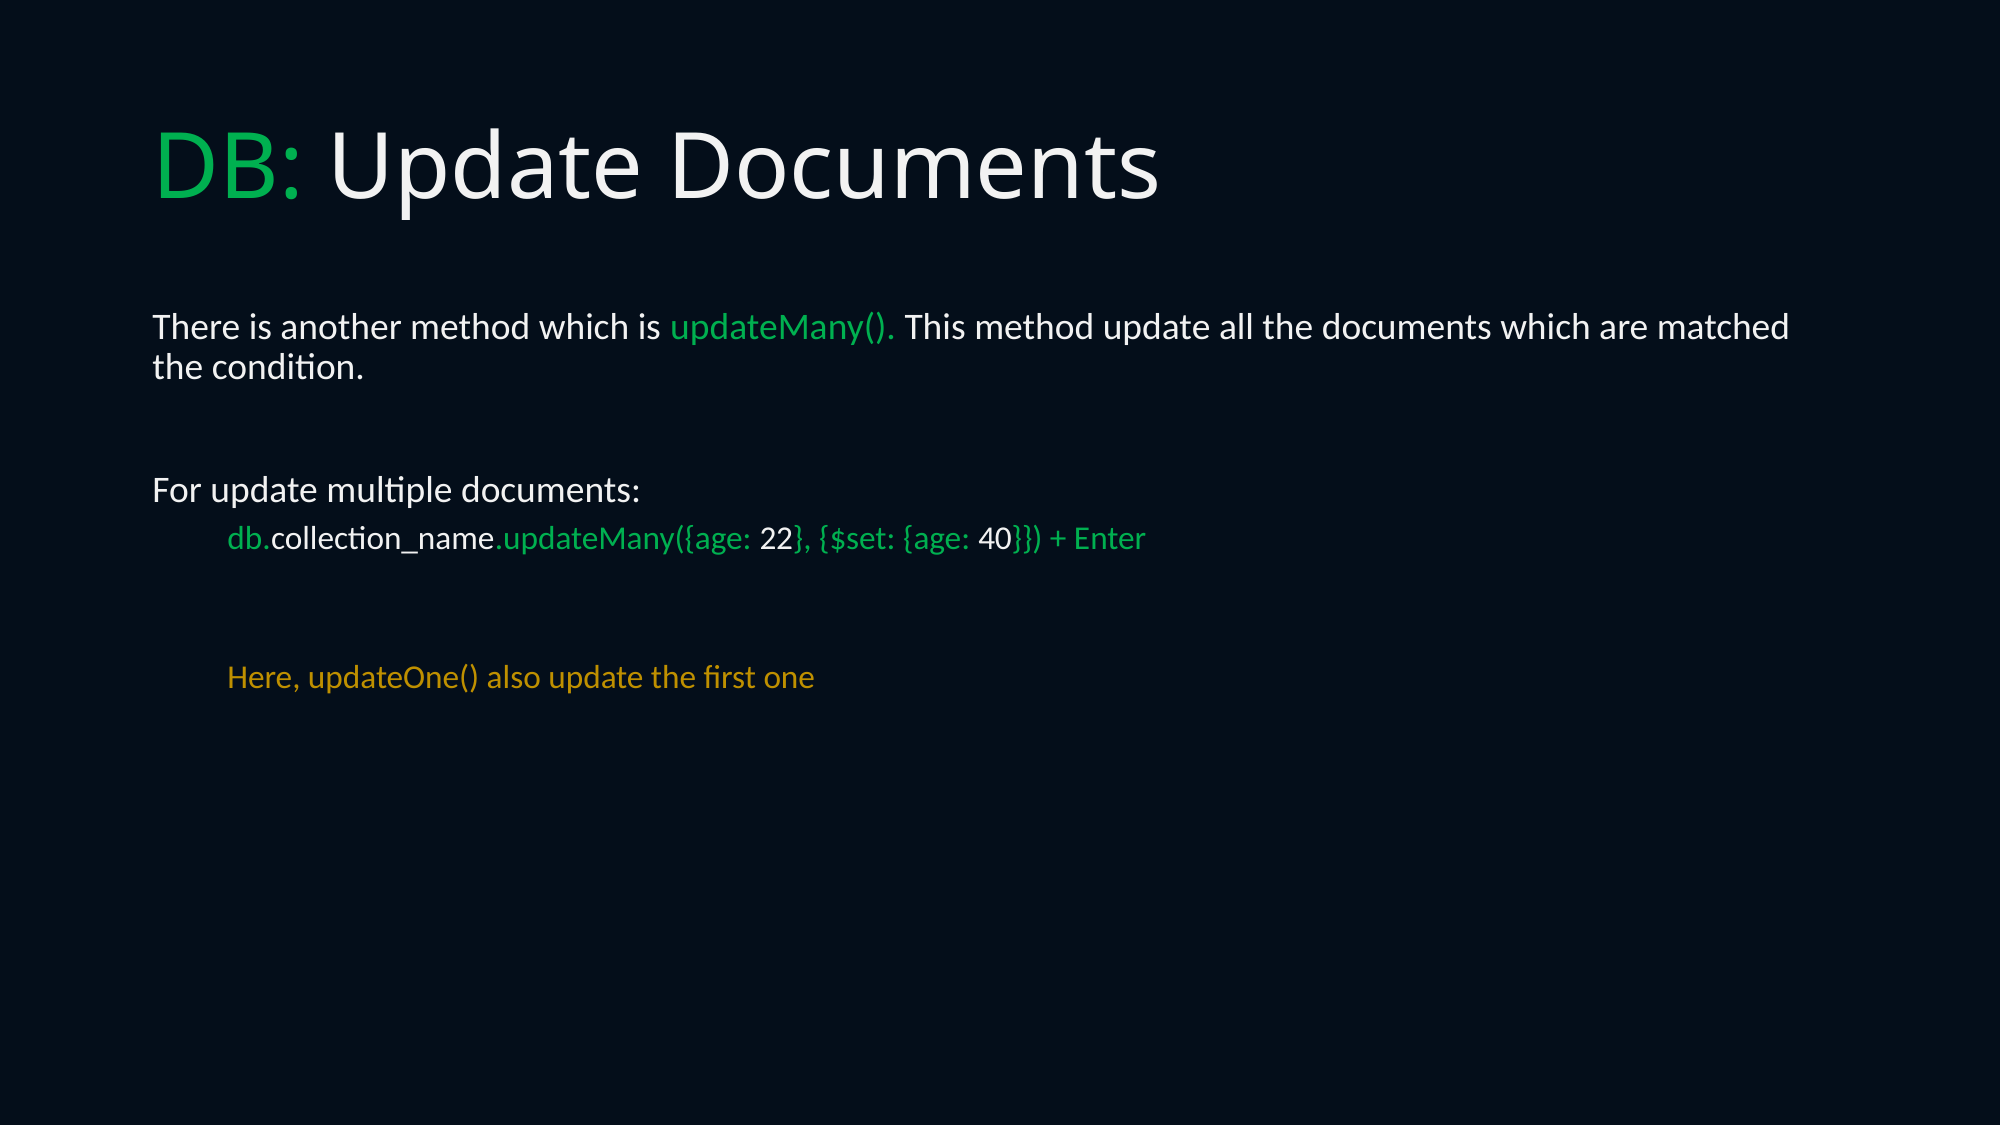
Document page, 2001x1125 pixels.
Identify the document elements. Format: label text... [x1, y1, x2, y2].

list There is another method which is updateMany(). This method update all the documents which are matched the condition. For update multiple documents: db.collection_name.updateMany({age: 22}, {$set: {age: 40}}) + Enter Here, updateOne() also update the first one [137, 299, 1863, 1014]
title DB: Update Documents [137, 59, 1863, 278]
